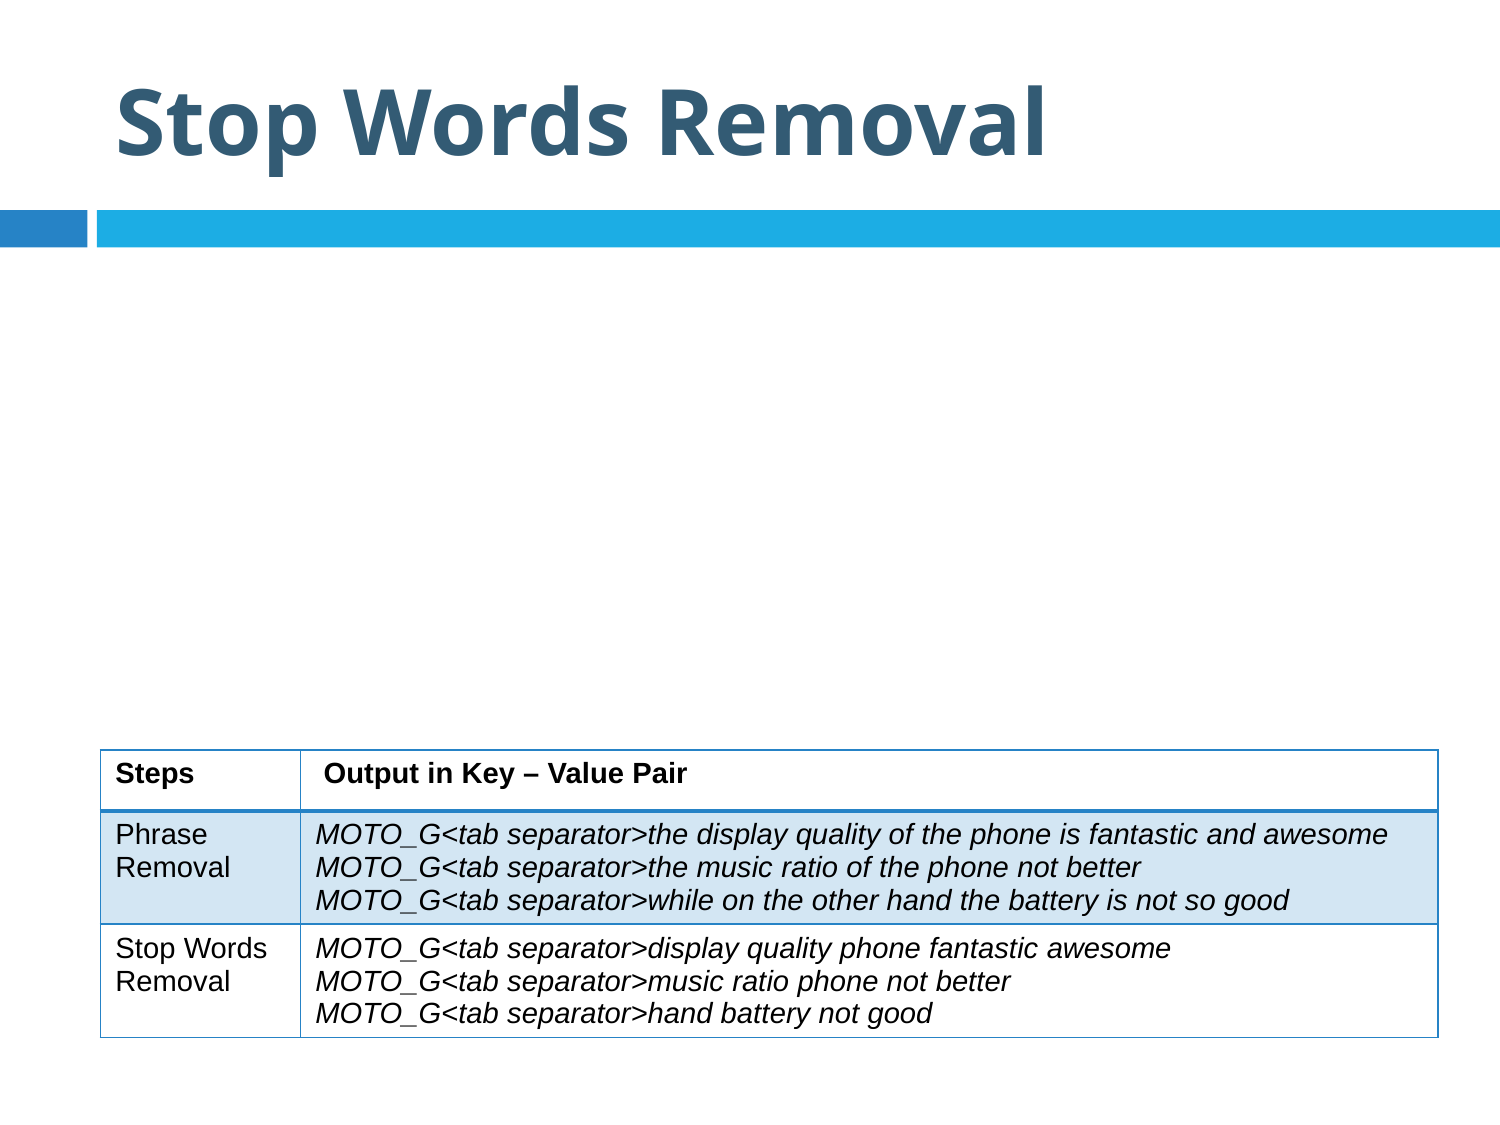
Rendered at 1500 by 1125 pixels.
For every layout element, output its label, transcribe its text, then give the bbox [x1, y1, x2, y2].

table_cell Stop Words Removal [101, 925, 300, 1037]
table_cell Phrase Removal [101, 813, 300, 923]
table_cell MOTO_G<tab separator>display quality phone fantastic awesome MOTO_G<tab separator>music ratio phone not better MOTO_G<tab separator>hand battery not good [301, 925, 1437, 1037]
table_cell MOTO_G<tab separator>the display quality of the phone is fantastic and awesome MOTO_G<tab separator>the music ratio of the phone not better MOTO_G<tab separator>while on the other hand the battery is not so good [301, 813, 1437, 923]
table_header Output in Key – Value Pair [301, 751, 1437, 809]
table_header Steps [101, 751, 300, 809]
title Stop Words Removal [100, 37, 1438, 200]
